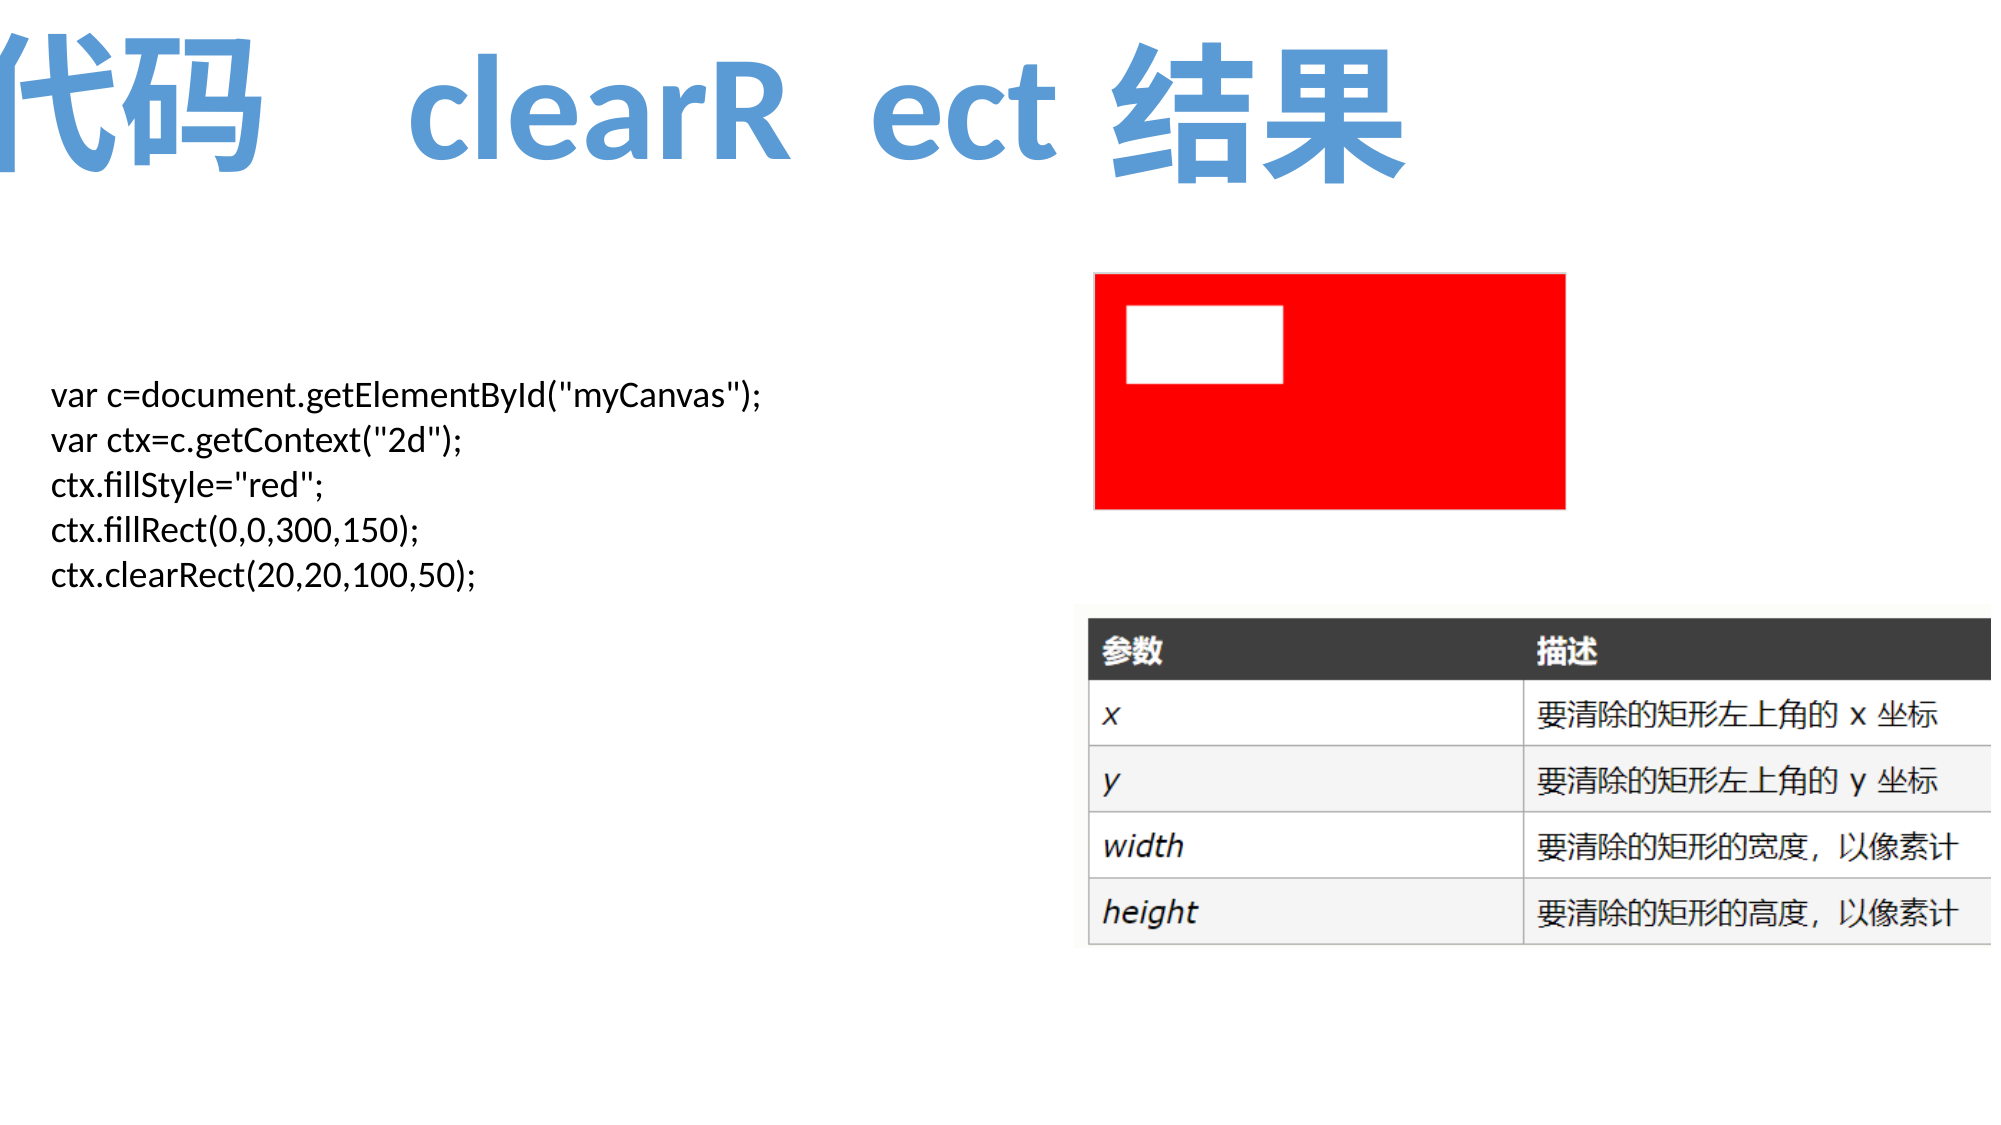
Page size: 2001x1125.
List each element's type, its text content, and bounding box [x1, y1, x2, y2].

picture [1093, 269, 1577, 523]
text_box var c=document.getElementById("myCanvas"); var ctx=c.getContext("2d"); ctx.fillStyle="red"; ctx.fillRect(0,0,300,150); ctx.clearRect(20,20,100,50); [36, 362, 982, 603]
text_box 代码 clearR ect [0, 2, 1075, 197]
picture [1074, 604, 1991, 948]
text_box 结果 [1094, 12, 1425, 208]
